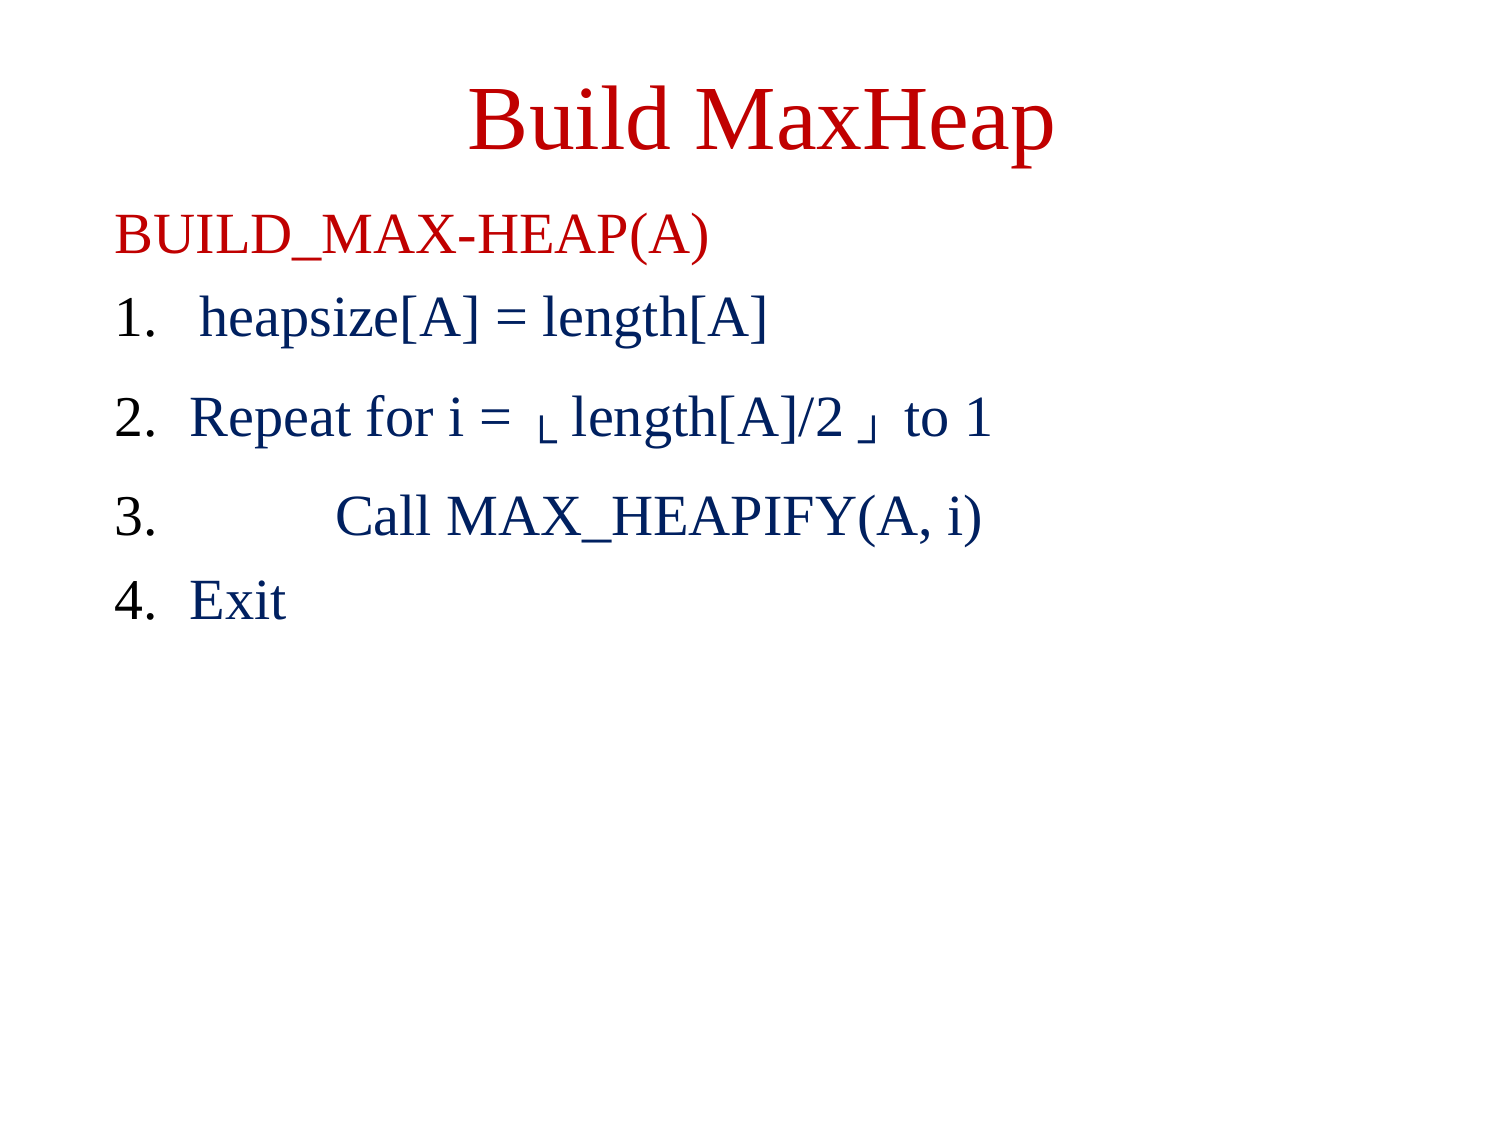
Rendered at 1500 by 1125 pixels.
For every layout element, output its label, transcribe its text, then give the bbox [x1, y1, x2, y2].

list BUILD_MAX-HEAP(A) heapsize[A] = length[A] Repeat for i = └ length[A]/2 ┘ to 1 Call MAX_HEAPIFY(A, i) Exit [99, 187, 1450, 841]
title Build MaxHeap [125, 50, 1400, 187]
